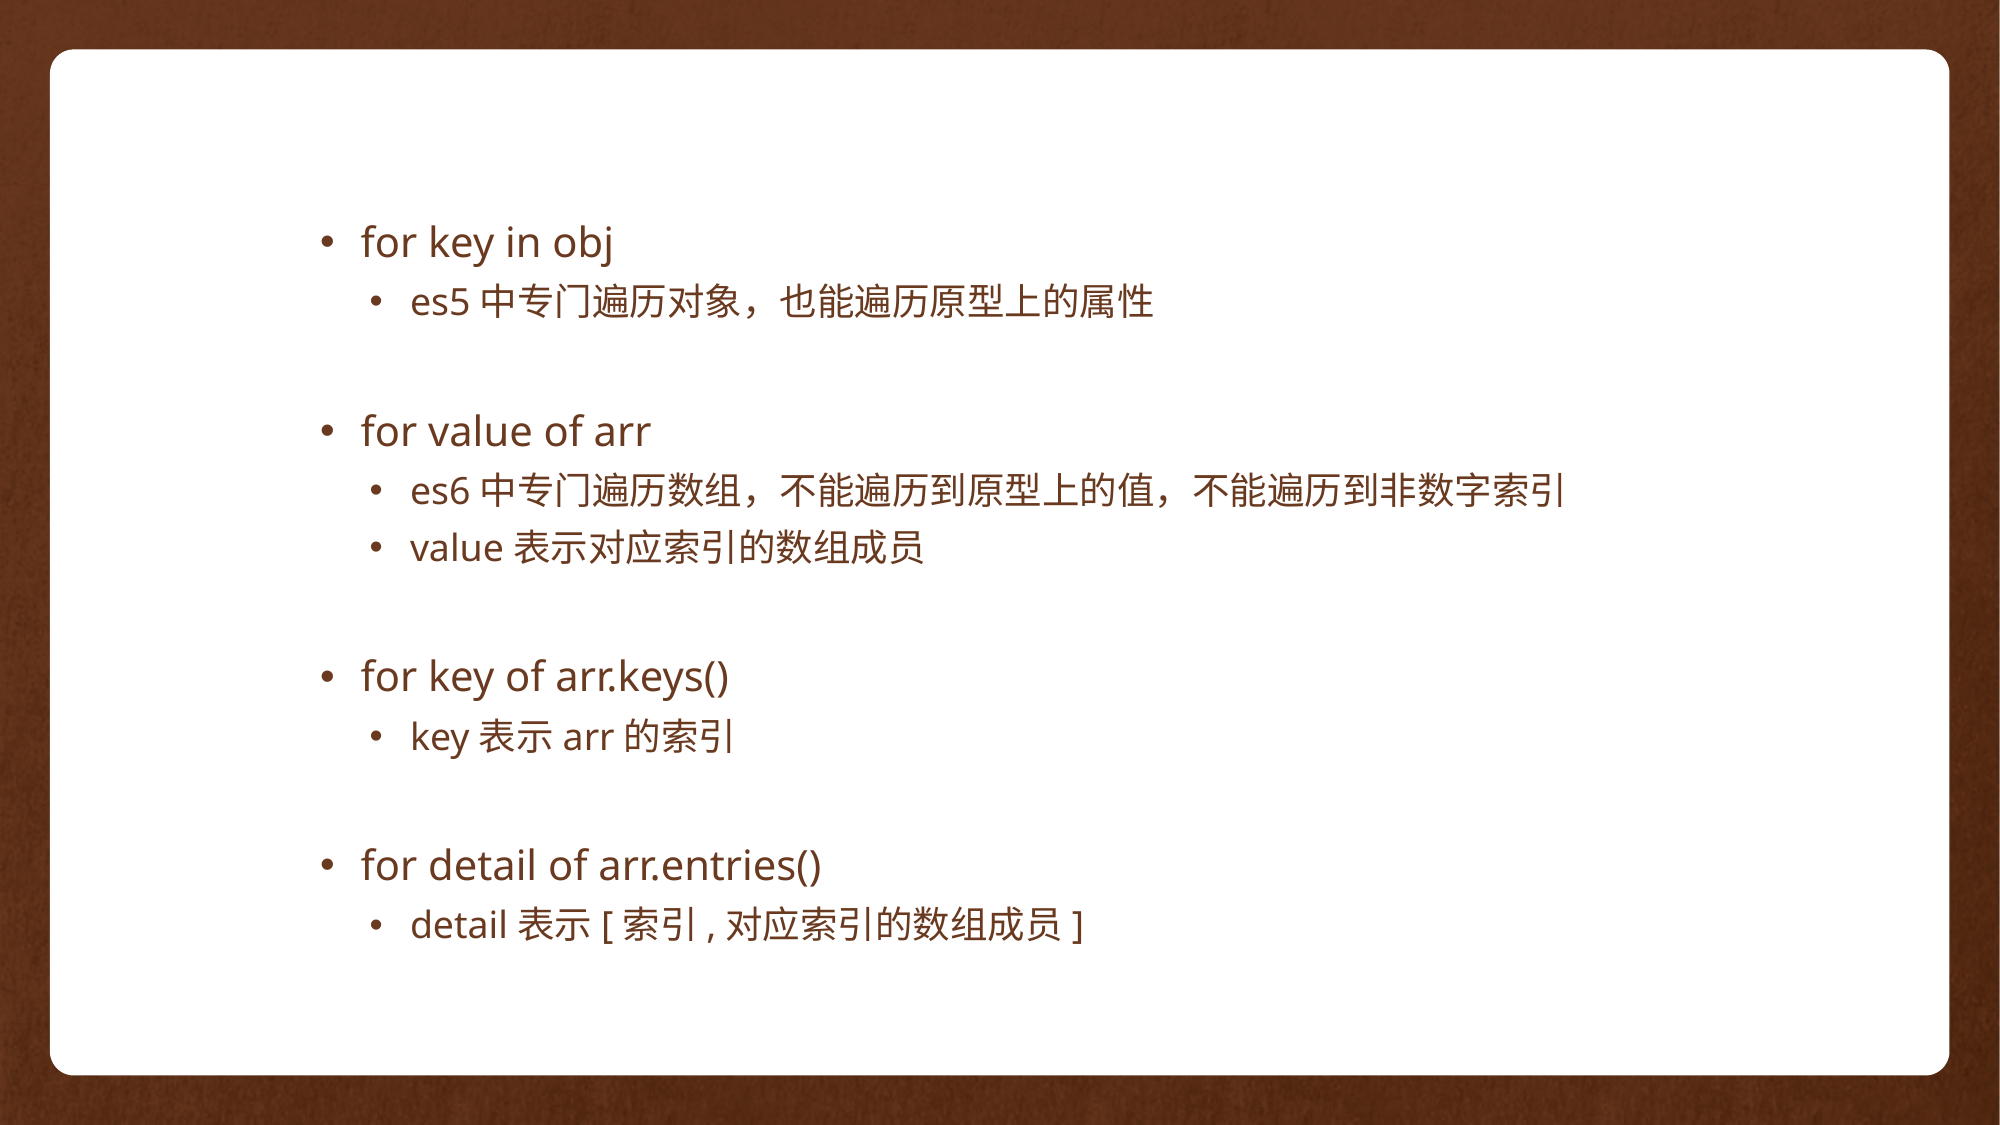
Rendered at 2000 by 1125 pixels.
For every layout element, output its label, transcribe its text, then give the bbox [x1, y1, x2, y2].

list for key in obj es5中专门遍历对象，也能遍历原型上的属性 for value of arr es6中专门遍历数组，不能遍历到原型上的值，不能遍历到非数字索引 value表示对应索引的数组成员 for key of arr.keys() key表示arr的索引 for detail of arr.entries() detail表示[索引,对应索引的数组成员] [255, 137, 1674, 953]
